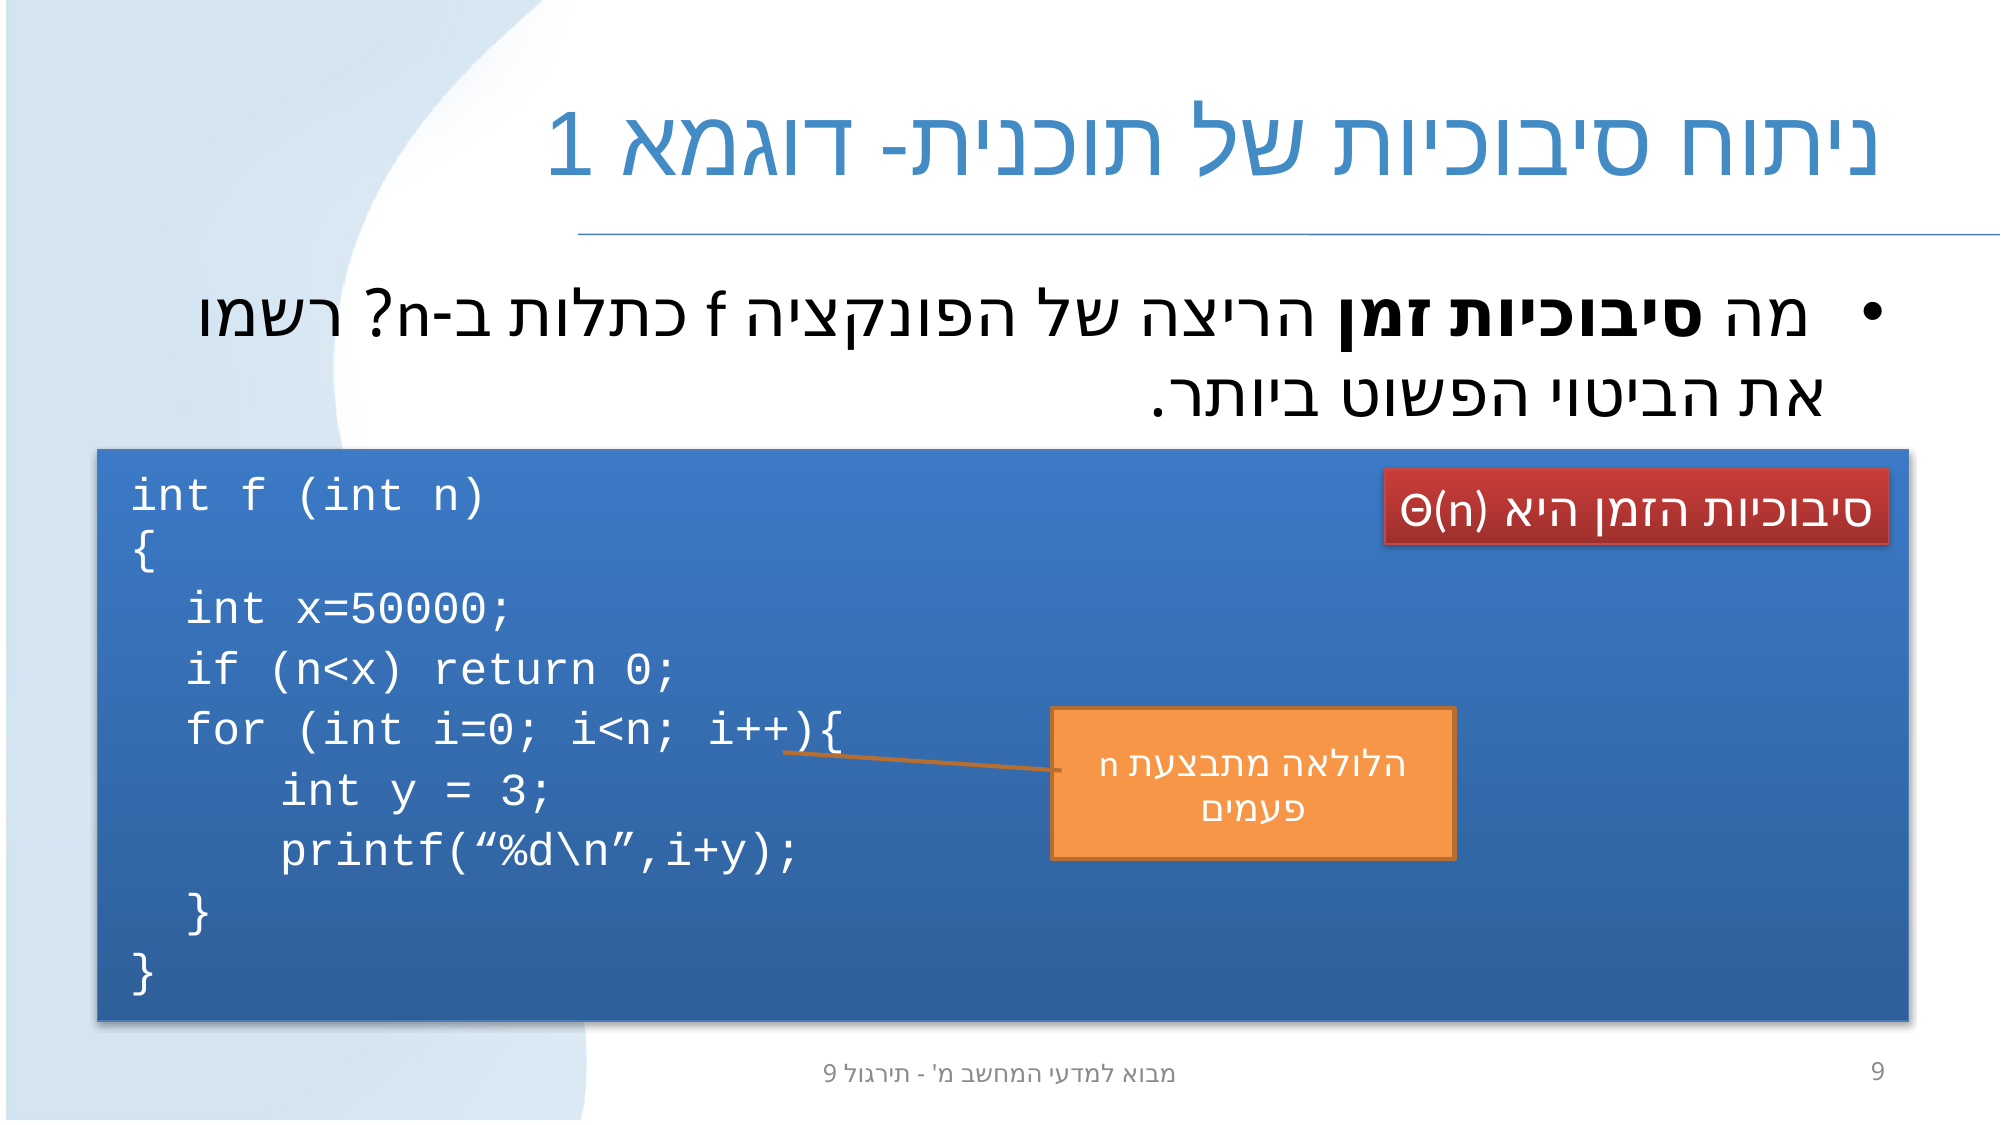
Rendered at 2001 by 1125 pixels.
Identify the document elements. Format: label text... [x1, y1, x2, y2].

text_box הלולאה מתבצעת n פעמים [782, 706, 1457, 861]
footer מבוא למדעי המחשב מ' - תירגול 9 [683, 1042, 1317, 1103]
slide_number 9 [1433, 1042, 1900, 1103]
picture [0, 0, 2001, 1125]
text_box סיבוכיות הזמן היא Θ(n) [1384, 468, 1889, 545]
text_box int f (int n) { int x=50000; if (n<x) return 0; for (int i=0; i<n; i++){ int y = 3; printf(“%d\n”,i+y); } } [97, 449, 1909, 1022]
list מה סיבוכיות זמן הריצה של הפונקציה f כתלות ב-n? רשמו את הביטוי הפשוט ביותר. [99, 262, 1900, 447]
title ניתוח סיבוכיות של תוכנית- דוגמא 1 [99, 44, 1901, 233]
